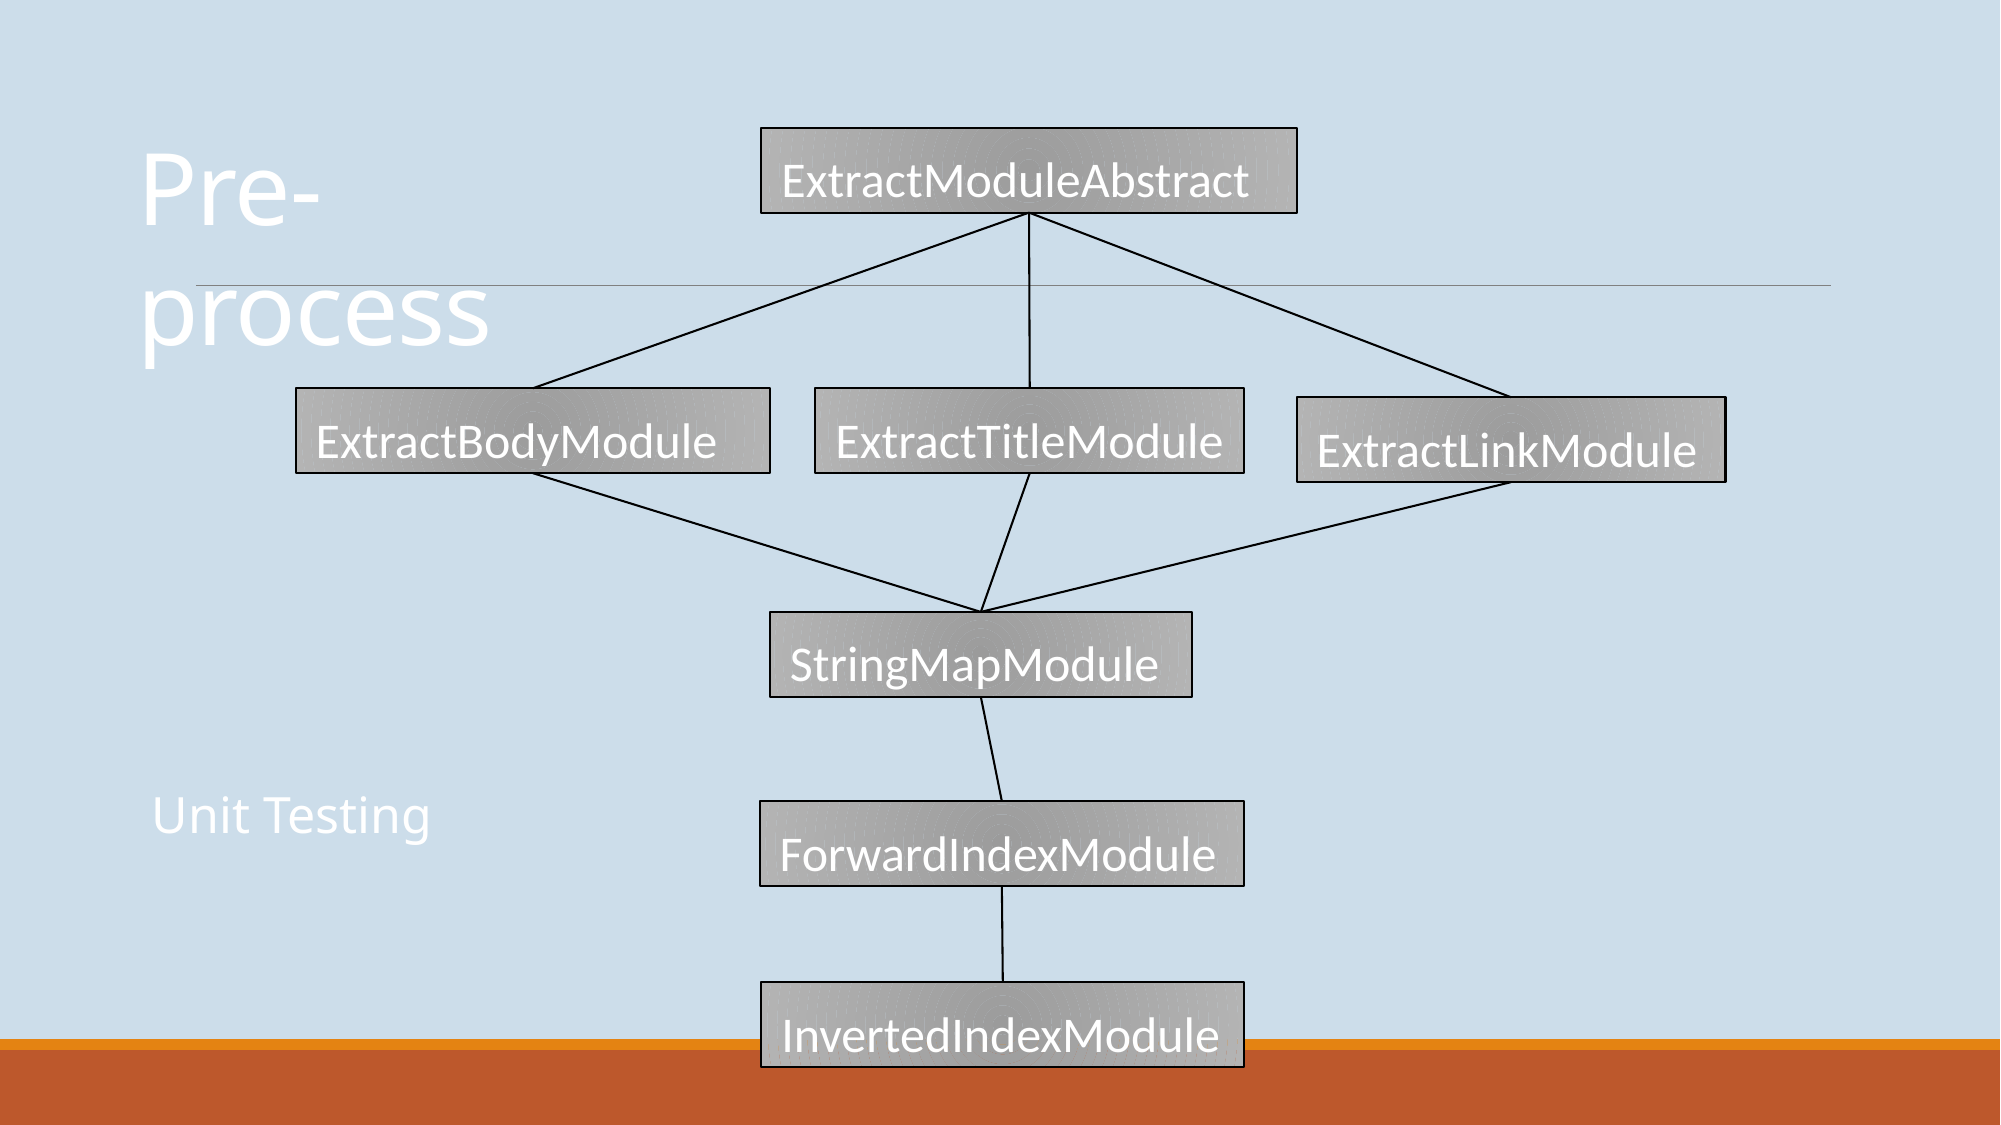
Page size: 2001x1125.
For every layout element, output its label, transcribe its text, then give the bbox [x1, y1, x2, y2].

text_box Unit Testing [131, 749, 293, 878]
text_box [295, 127, 1727, 1068]
text_box Pre-process [117, 94, 679, 398]
